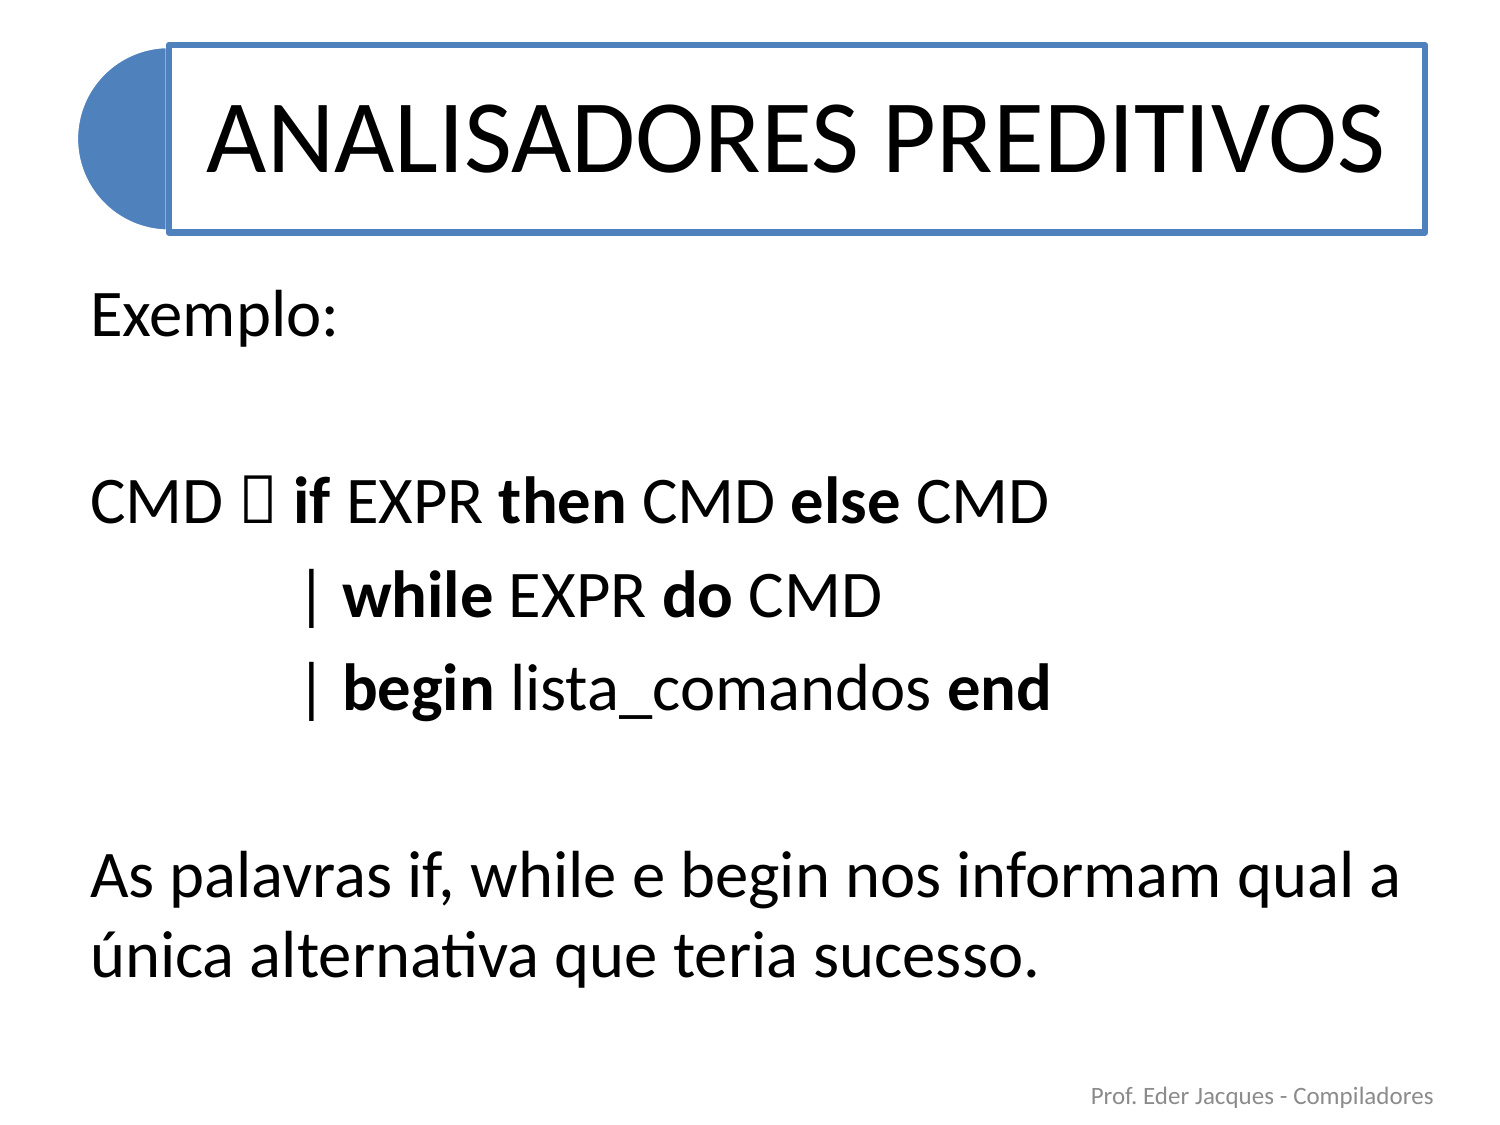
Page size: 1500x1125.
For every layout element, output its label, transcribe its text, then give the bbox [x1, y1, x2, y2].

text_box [78, 47, 1425, 231]
list Exemplo: CMD  if EXPR then CMD else CMD | while EXPR do CMD | begin lista_comandos end As palavras if, while e begin nos informam qual a única alternativa que teria sucesso. [75, 262, 1425, 1005]
footer Prof. Eder Jacques - Compiladores [1025, 1065, 1500, 1125]
